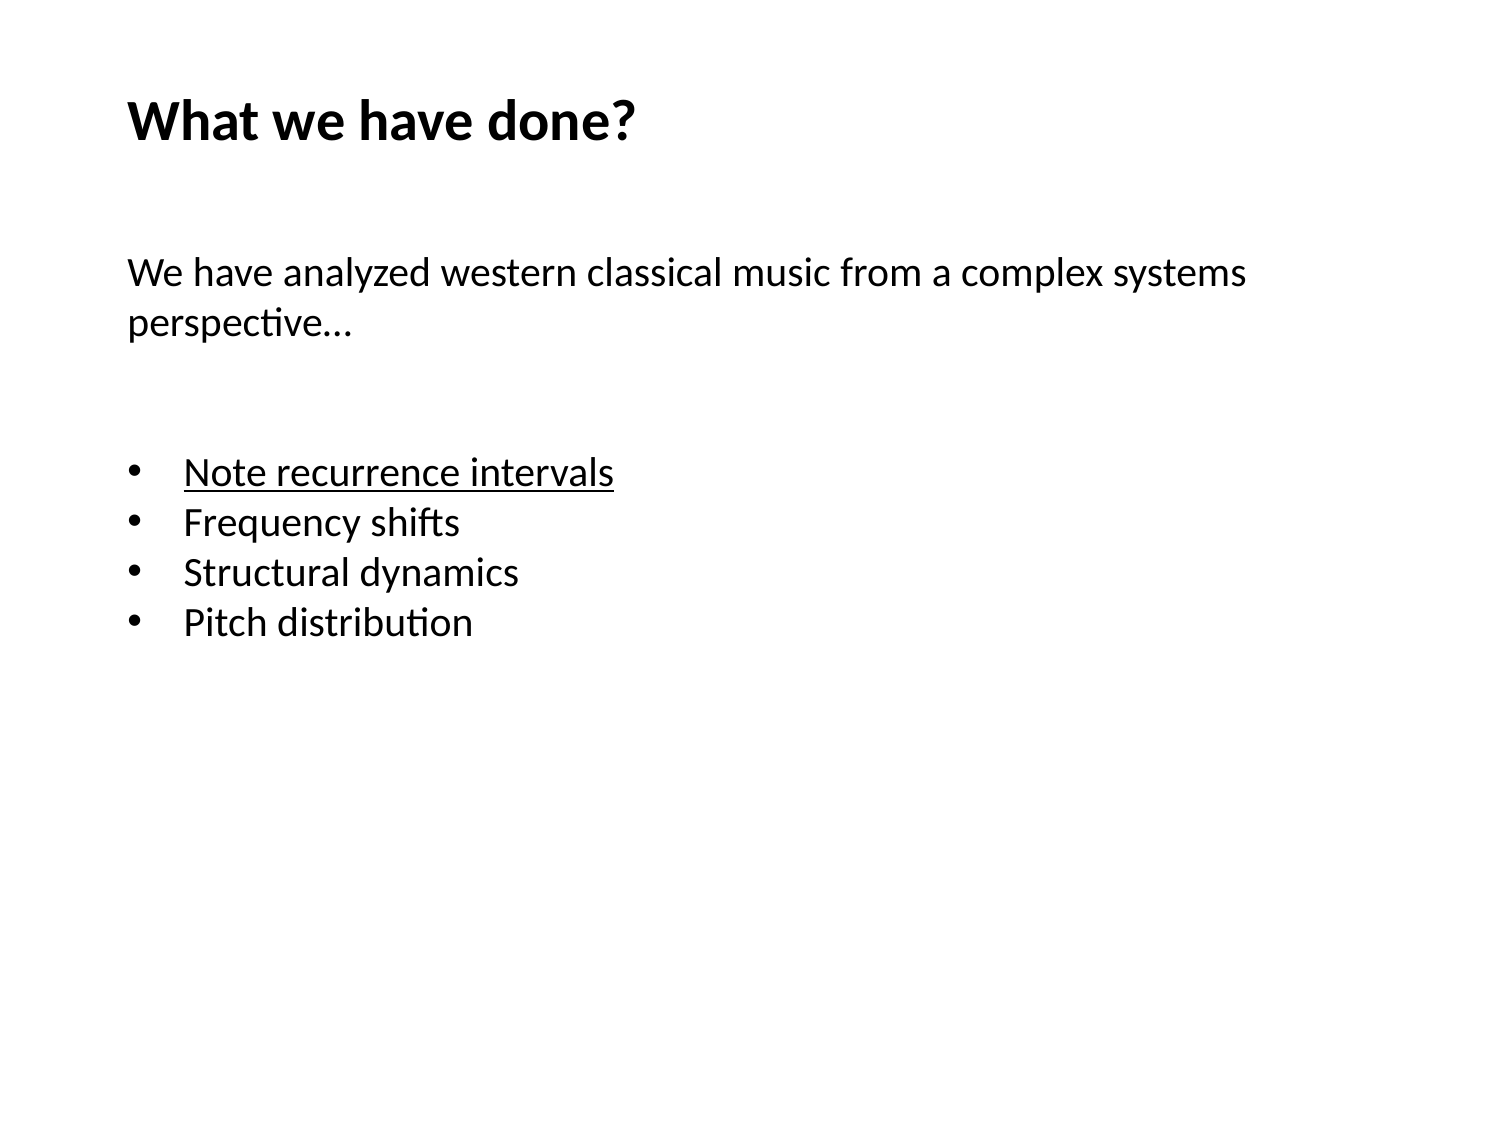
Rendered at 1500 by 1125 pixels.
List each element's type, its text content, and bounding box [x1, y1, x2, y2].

text_box What we have done? [112, 75, 1375, 160]
text_box We have analyzed western classical music from a complex systems perspective… Note recurrence intervals Frequency shifts Structural dynamics Pitch distribution [112, 237, 1375, 803]
